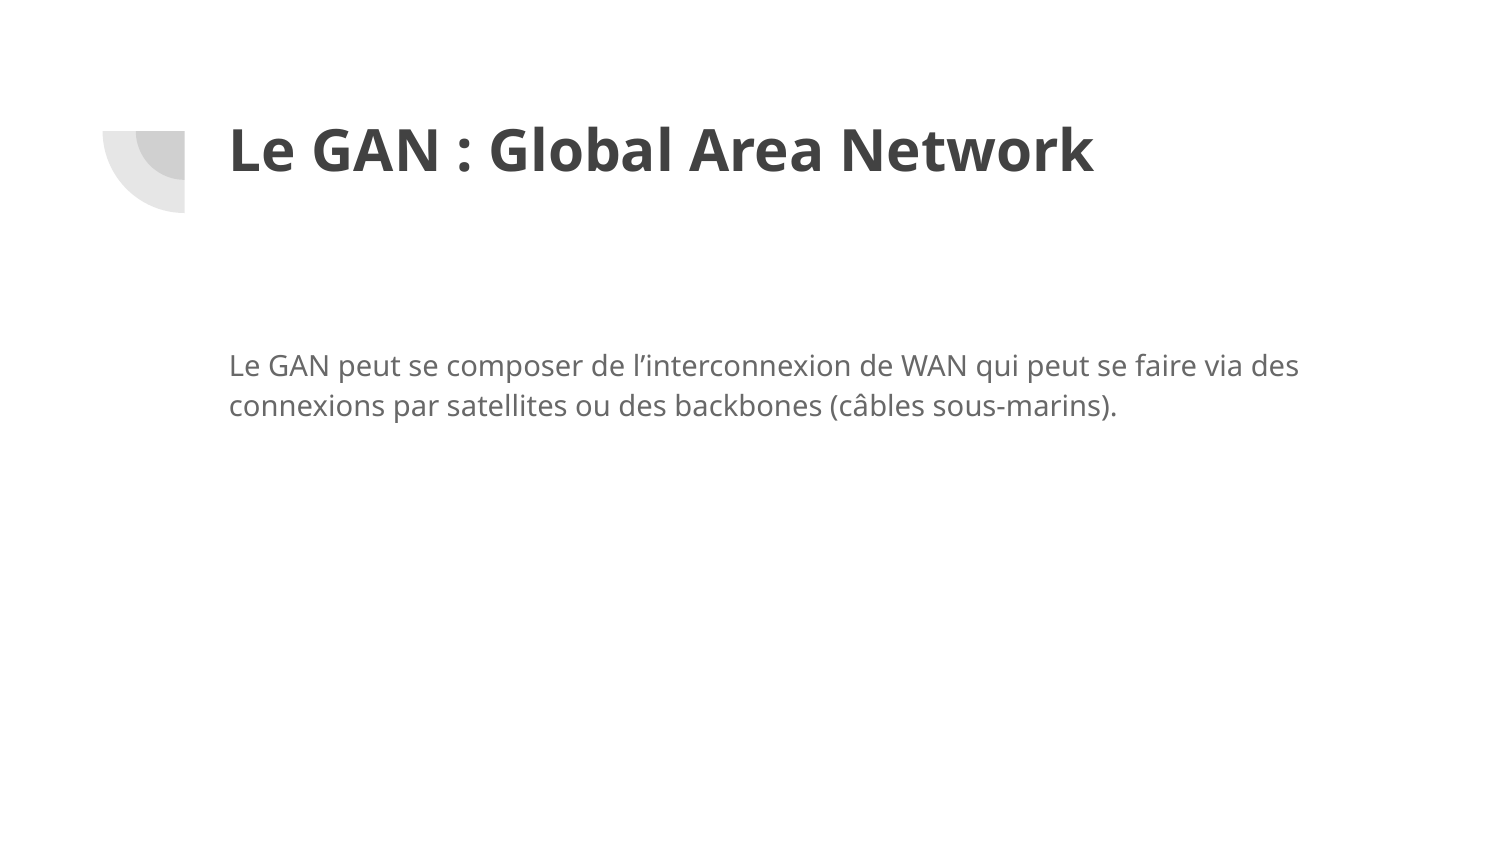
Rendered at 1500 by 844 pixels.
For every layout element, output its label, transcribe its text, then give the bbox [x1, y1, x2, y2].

list Le GAN peut se composer de l’interconnexion de WAN qui peut se faire via des connexions par satellites ou des backbones (câbles sous-marins). [213, 326, 1368, 744]
title Le GAN : Global Area Network [213, 98, 1368, 263]
